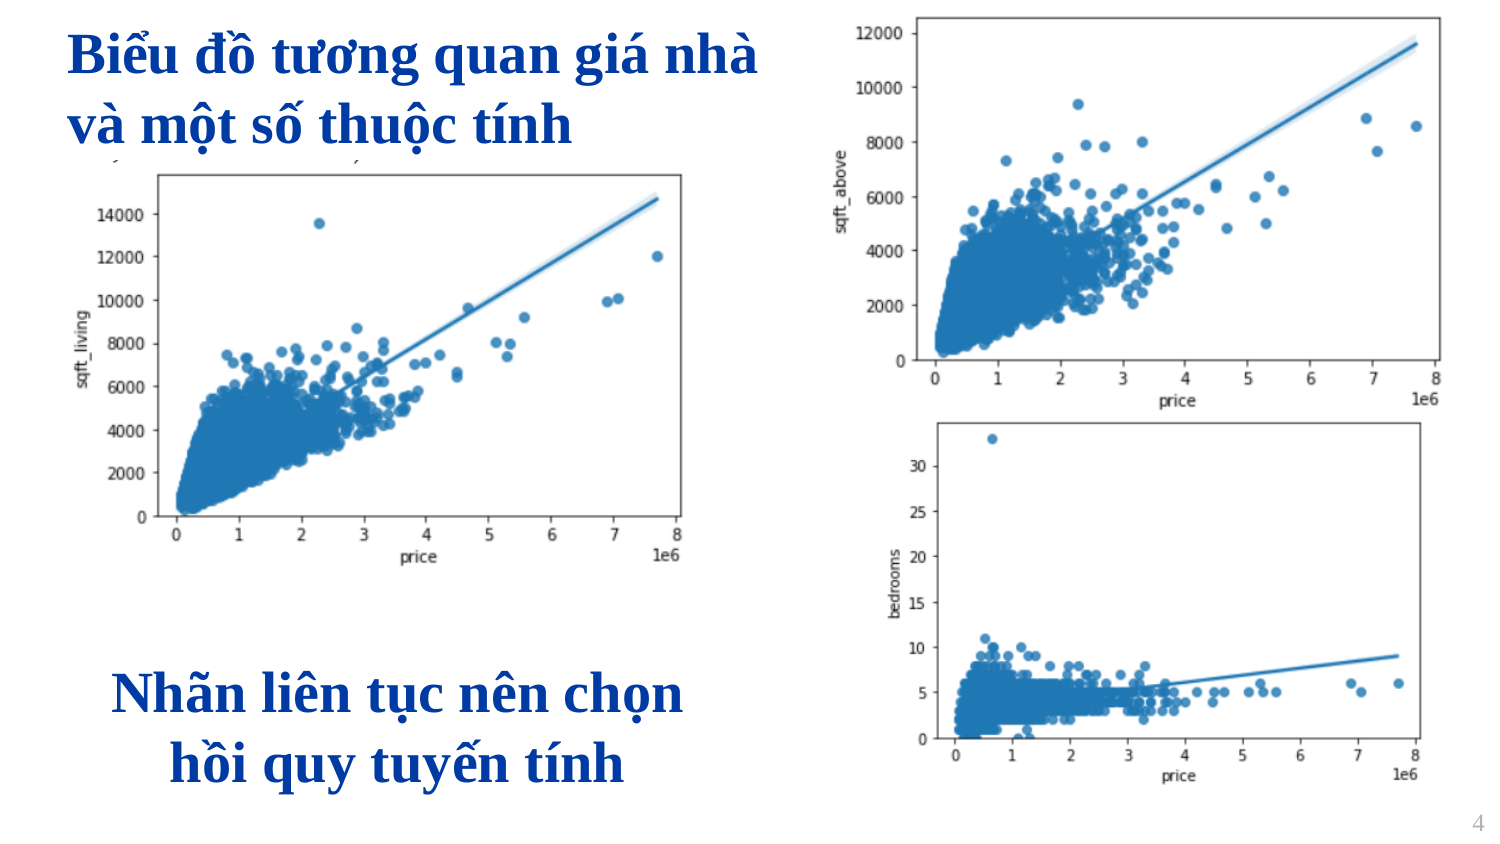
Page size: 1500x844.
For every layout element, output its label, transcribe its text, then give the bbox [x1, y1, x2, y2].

title Nhãn liên tục nên chọn hồi quy tuyến tính [72, 639, 724, 844]
picture [817, 8, 1465, 794]
text_box Biểu đồ tương quan giá nhà và một số thuộc tính [52, 0, 837, 107]
picture [72, 159, 701, 580]
slide_number 4 [1162, 798, 1500, 844]
